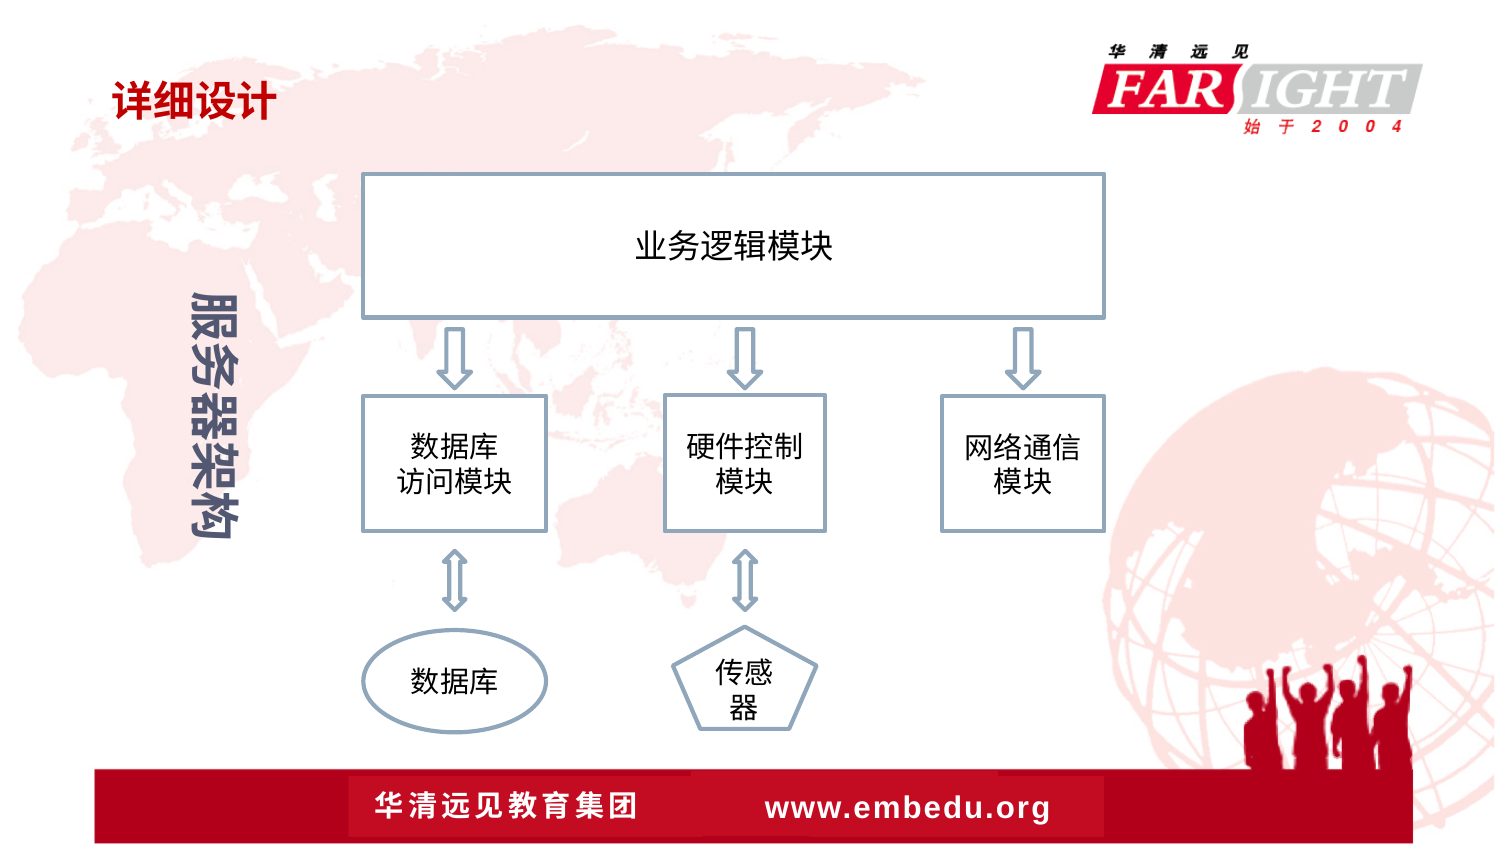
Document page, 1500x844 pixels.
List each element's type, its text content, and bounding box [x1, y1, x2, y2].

picture [0, 0, 1500, 844]
text_box 服务器架构 [162, 276, 254, 577]
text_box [363, 173, 1105, 733]
title 详细设计 [96, 67, 1081, 139]
